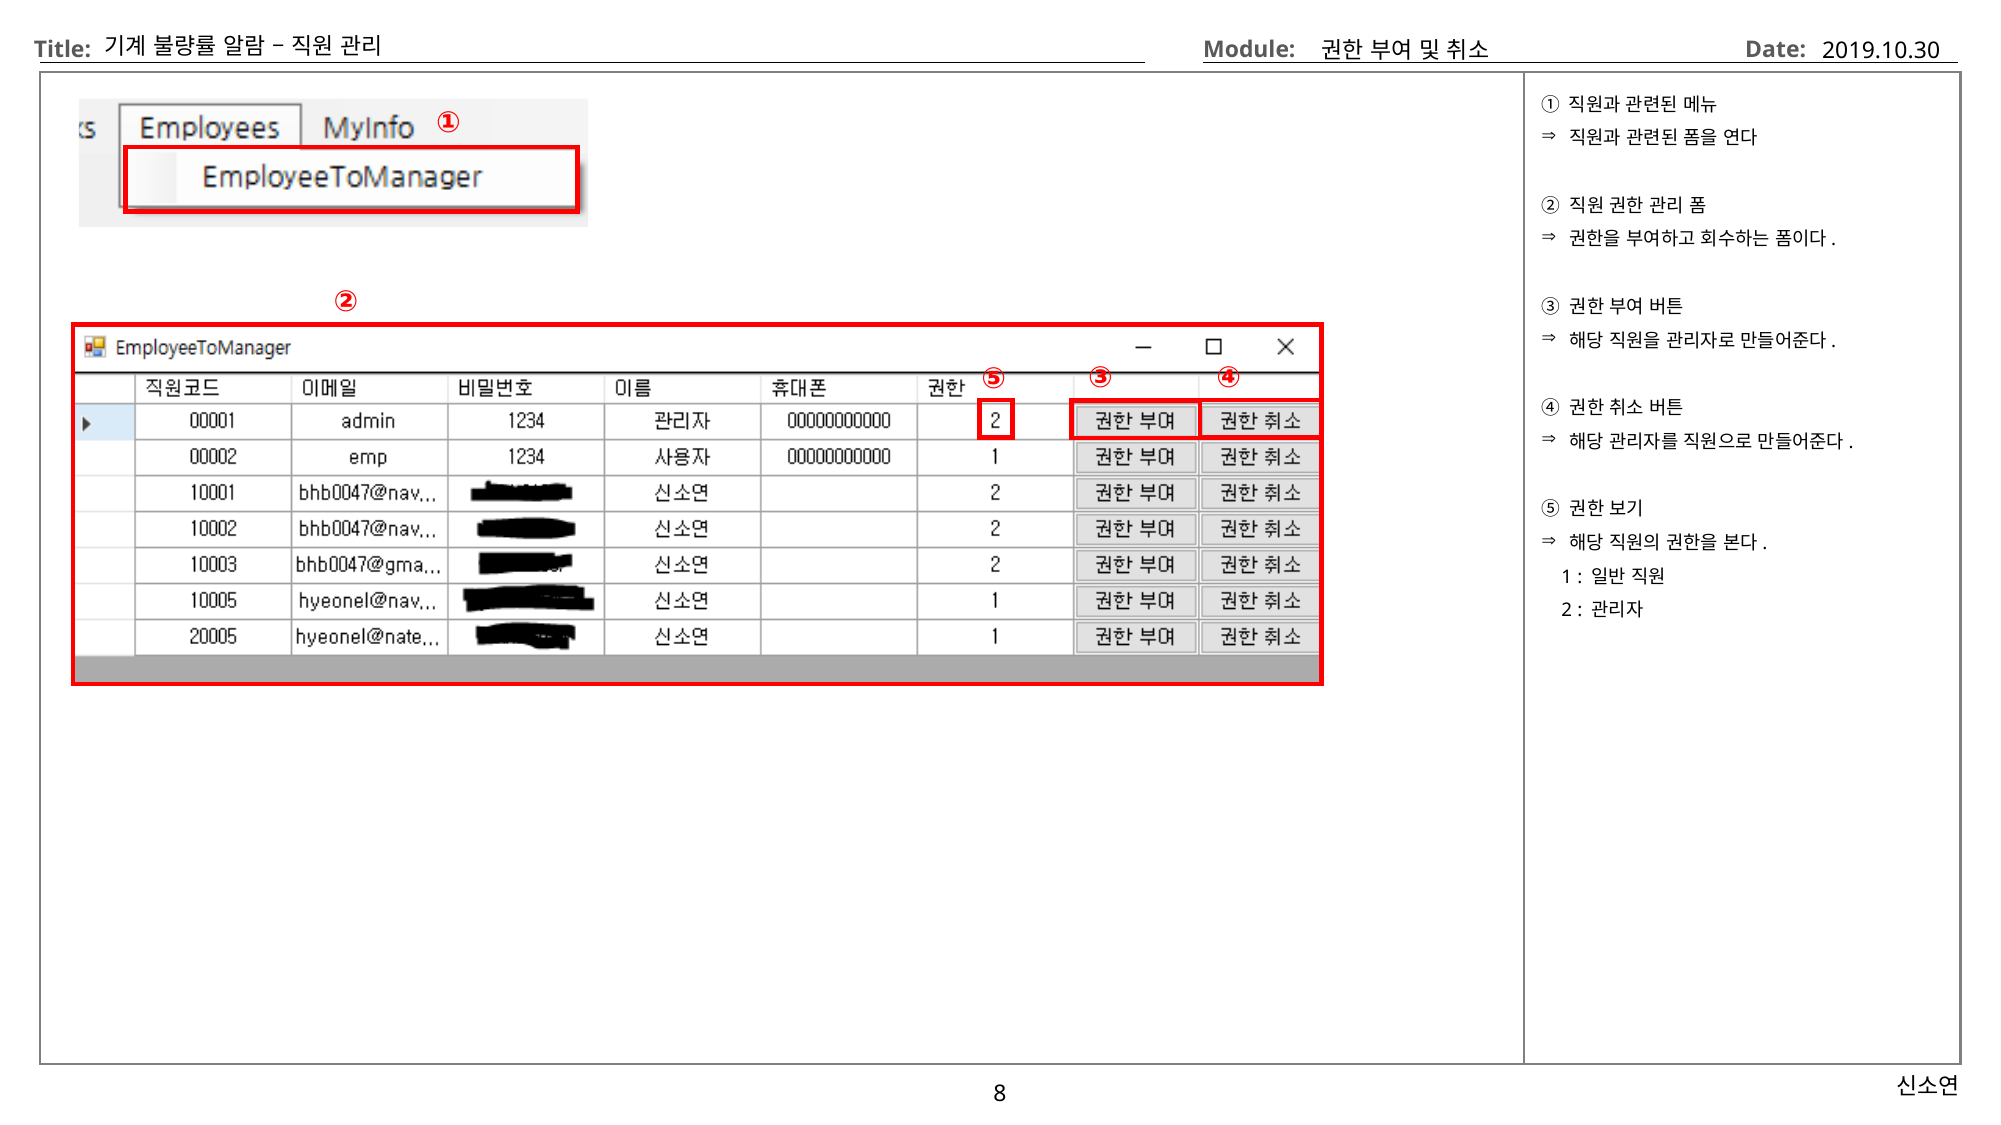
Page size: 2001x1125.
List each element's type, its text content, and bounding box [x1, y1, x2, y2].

title 기계 불량률 알람 – 직원 관리 [104, 29, 1123, 66]
list 신소연 [1526, 1067, 1960, 1103]
text_box ① 직원과 관련된 메뉴 직원과 관련된 폼을 연다 ② 직원 권한 관리 폼 권한을 부여하고 회수하는 폼이다. ③ 권한 부여 버튼 해당 직원을 관리자로 만들어준다. ④ 권한 취소 버튼 해당 관리자를 직원으로 만들어준다. ⑤ 권한 보기 해당 직원의 권한을 본다. 1 : 일반 직원 2 : 관리자 [1526, 73, 1960, 628]
text_box ② [318, 275, 374, 325]
picture [78, 94, 589, 227]
list 권한 부여 및 취소 [1321, 31, 1651, 67]
list 2019.10.30 [1822, 31, 1990, 67]
picture [72, 325, 1322, 685]
